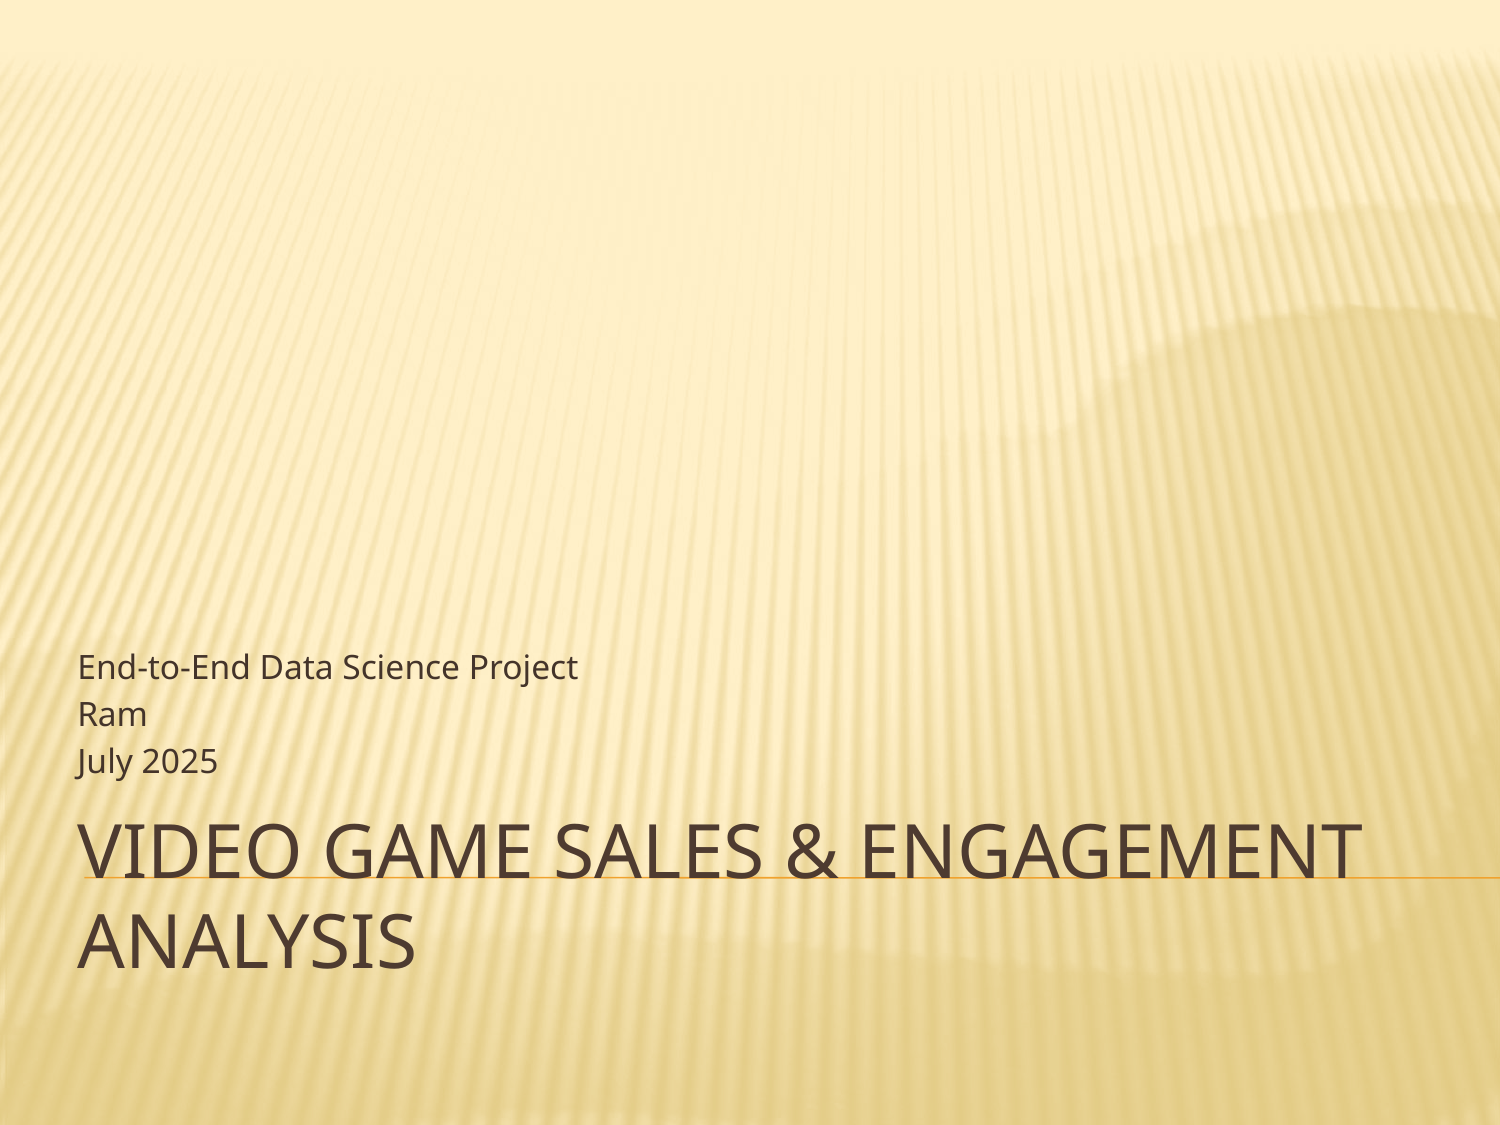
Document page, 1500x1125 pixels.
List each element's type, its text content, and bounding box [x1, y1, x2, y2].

subtitle End-to-End Data Science Project Ram July 2025 [62, 637, 1450, 788]
title Video Game Sales & Engagement Analysis [62, 796, 1450, 997]
